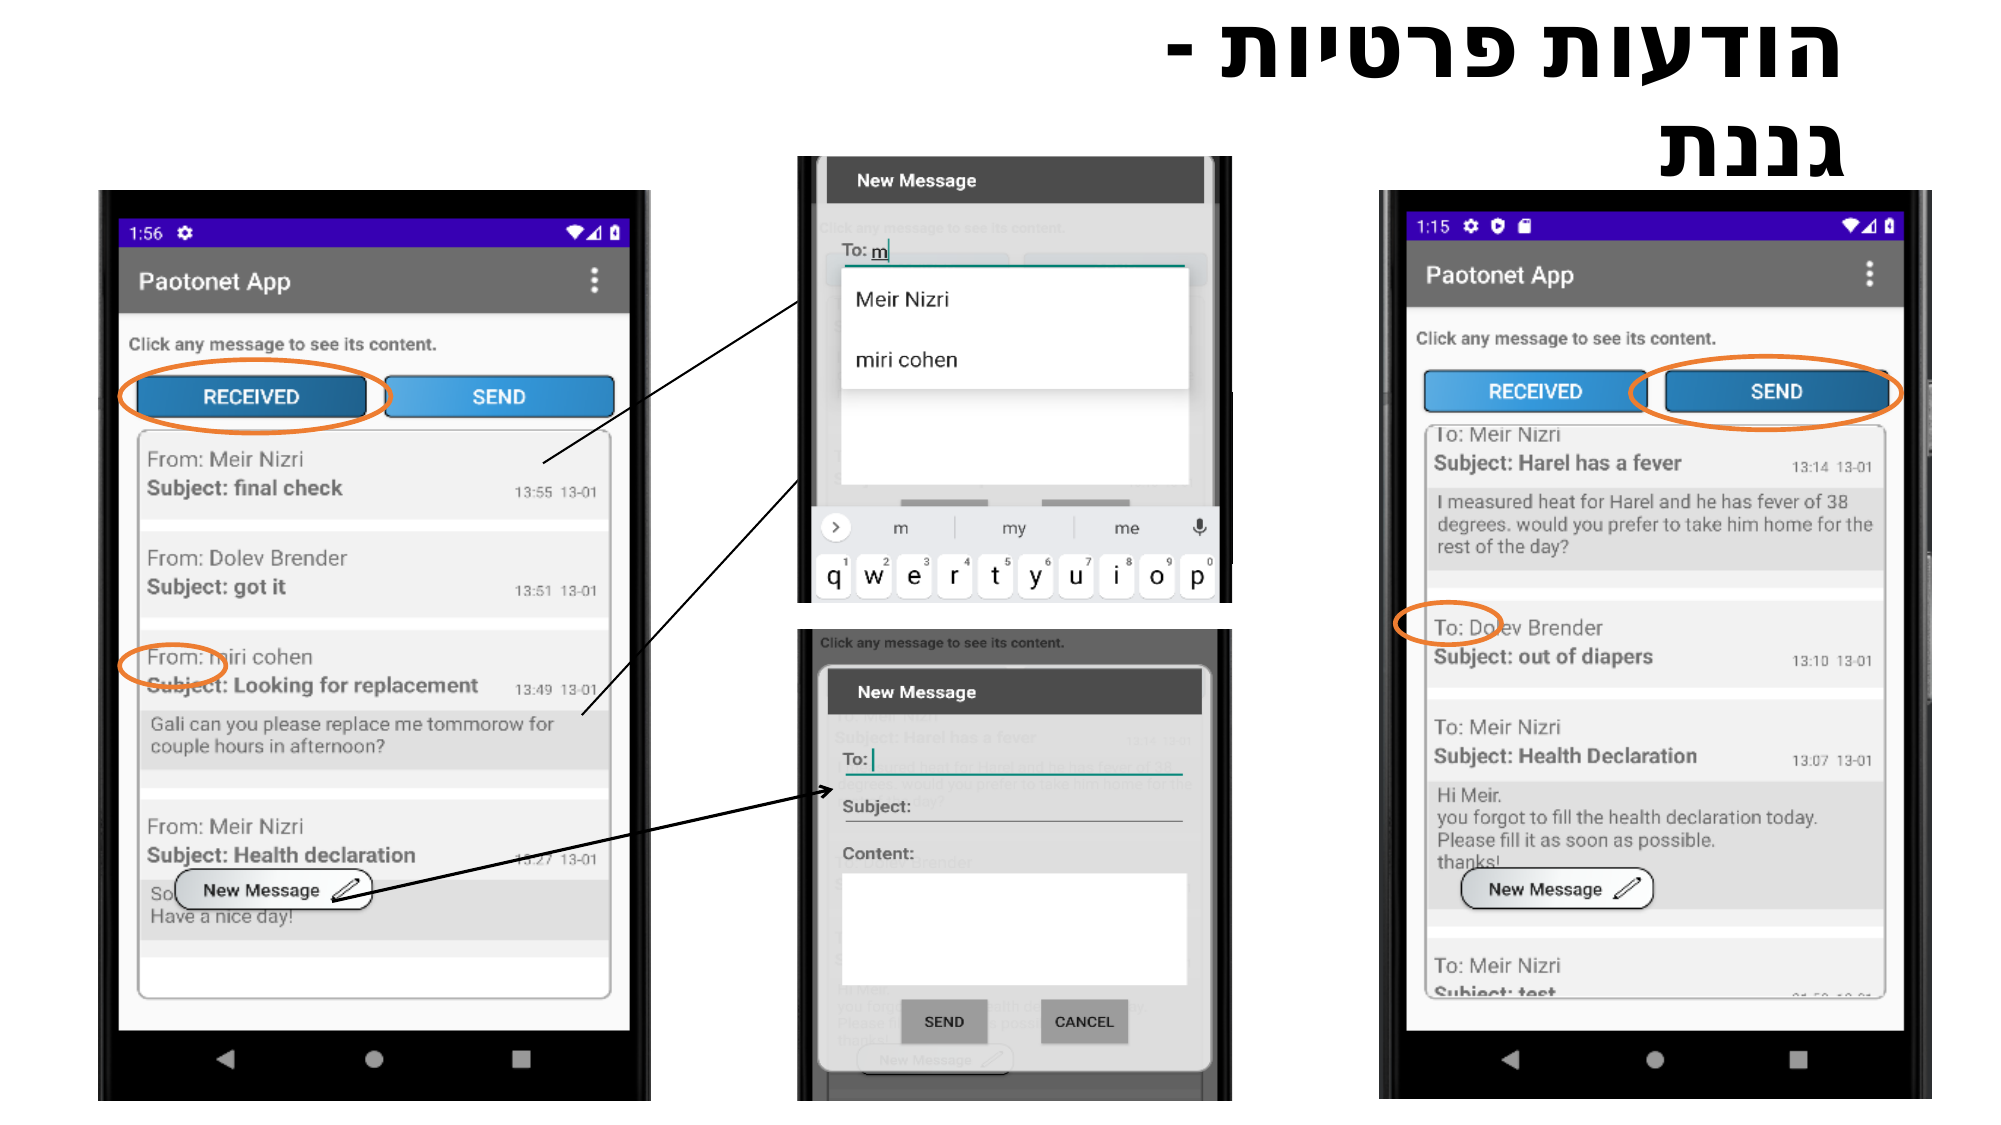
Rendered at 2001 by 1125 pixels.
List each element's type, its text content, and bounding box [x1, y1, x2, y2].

title הודעות פרטיות - גננת [1114, 0, 1863, 207]
picture [1379, 190, 1932, 1099]
picture [797, 156, 1233, 603]
text_box הודעות מסודרות לפי זמן שליחתן [651, 300, 797, 396]
text_box לחיצה על כל הודעה תפתח את התוכן שלה. לחיצה נוספת תסגור אותה [651, 479, 797, 642]
picture [98, 190, 651, 1101]
picture [797, 629, 1233, 1101]
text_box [331, 789, 834, 902]
